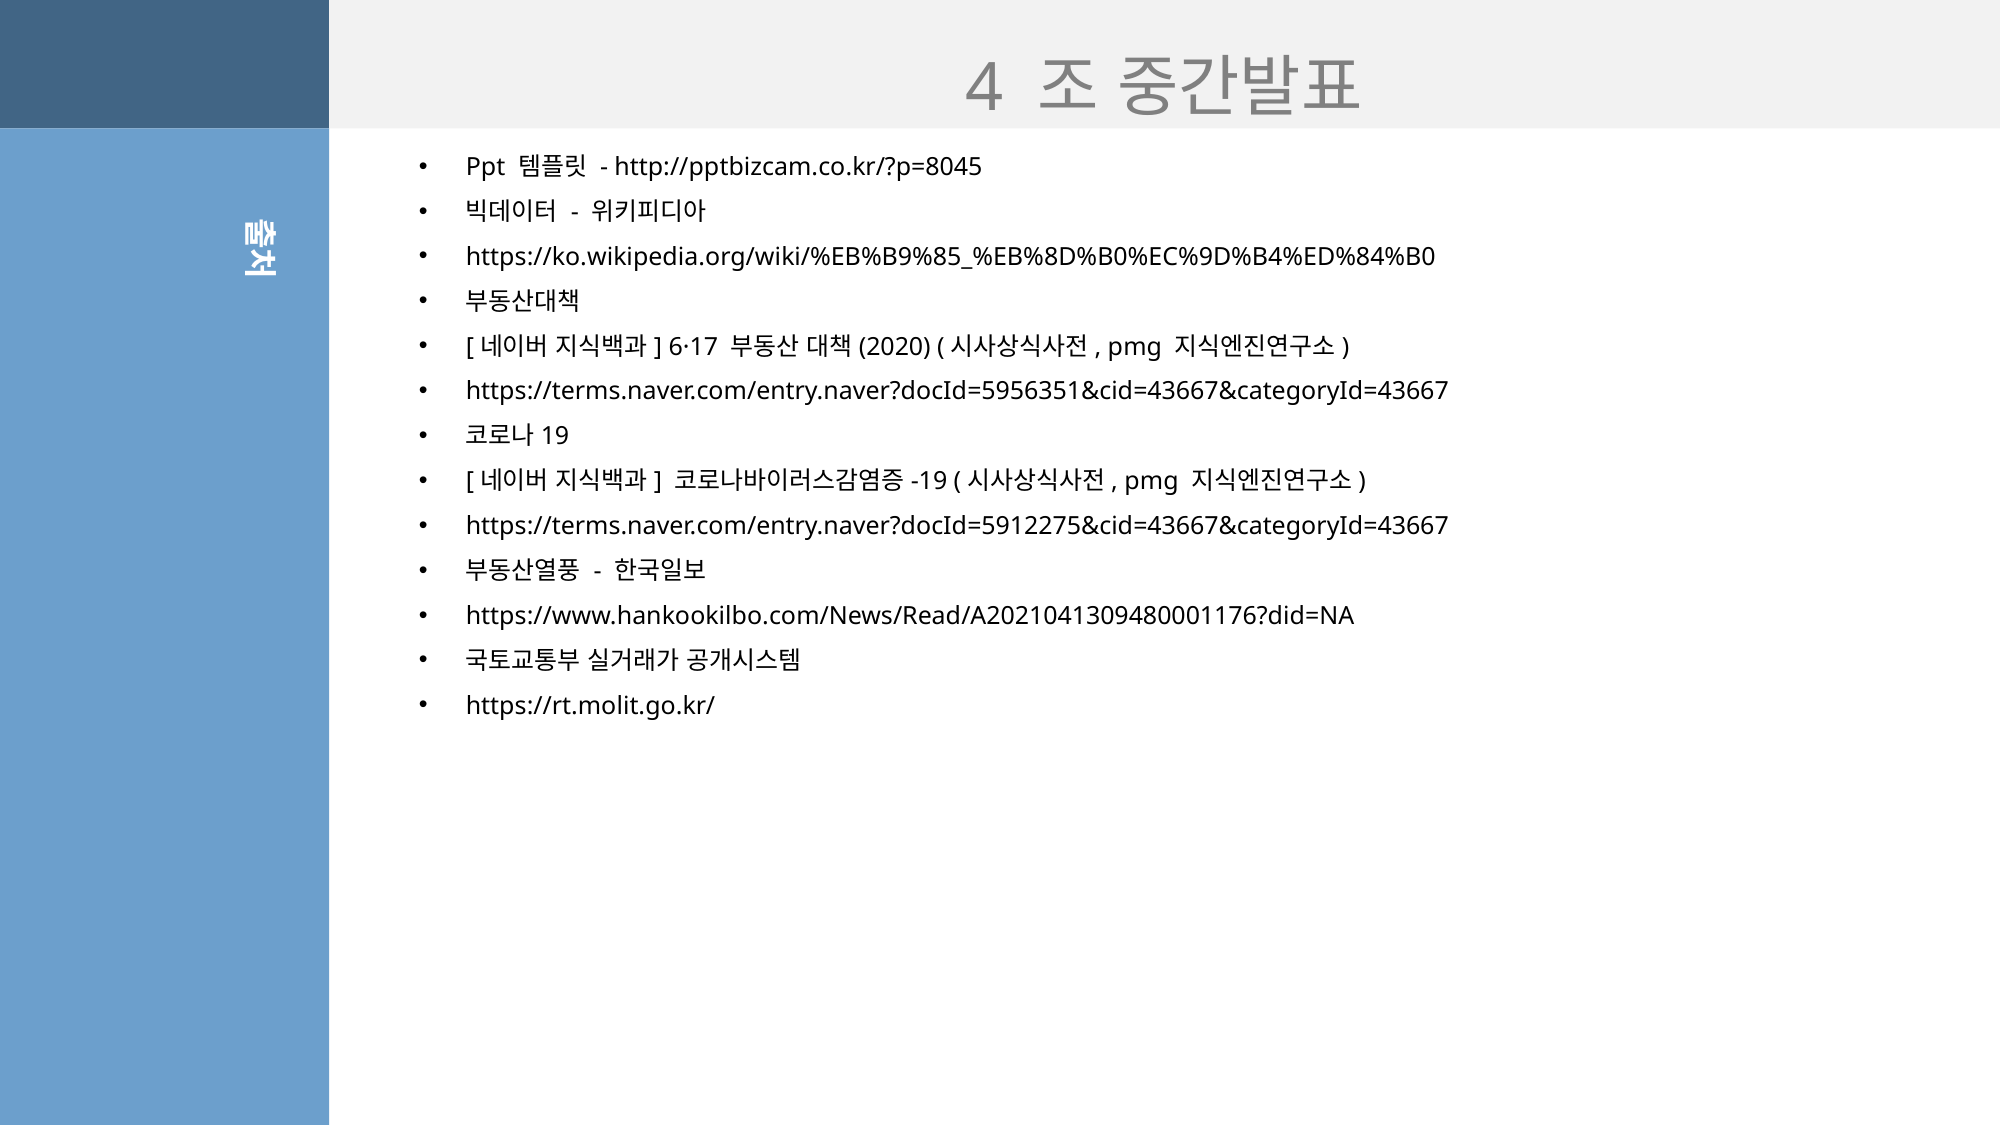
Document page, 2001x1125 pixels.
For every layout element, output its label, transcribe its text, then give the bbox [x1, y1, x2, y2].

text_box 4 조 중간발표 [328, 0, 2000, 129]
text_box 출처 [0, 127, 330, 1125]
text_box [0, 0, 328, 127]
text_box Ppt 템플릿 - http://pptbizcam.co.kr/?p=8045 빅데이터 - 위키피디아 https://ko.wikipedia.org/wiki/%EB%B9%85_%EB%8D%B0%EC%9D%B4%ED%84%B0 부동산대책 [네이버 지식백과] 6·17 부동산 대책(2020) (시사상식사전, pmg 지식엔진연구소) https://terms.naver.com/entry.naver?docId=5956351&cid=43667&categoryId=43667 코로나19 [네이버 지식백과] 코로나바이러스감염증-19 (시사상식사전, pmg 지식엔진연구소) https://terms.naver.com/entry.naver?docId=5912275&cid=43667&categoryId=43667 부동산열풍 - 한국일보 https://www.hankookilbo.com/News/Read/A2021041309480001176?did=NA 국토교통부 실거래가 공개시스템 https://rt.molit.go.kr/ [329, 128, 2000, 727]
